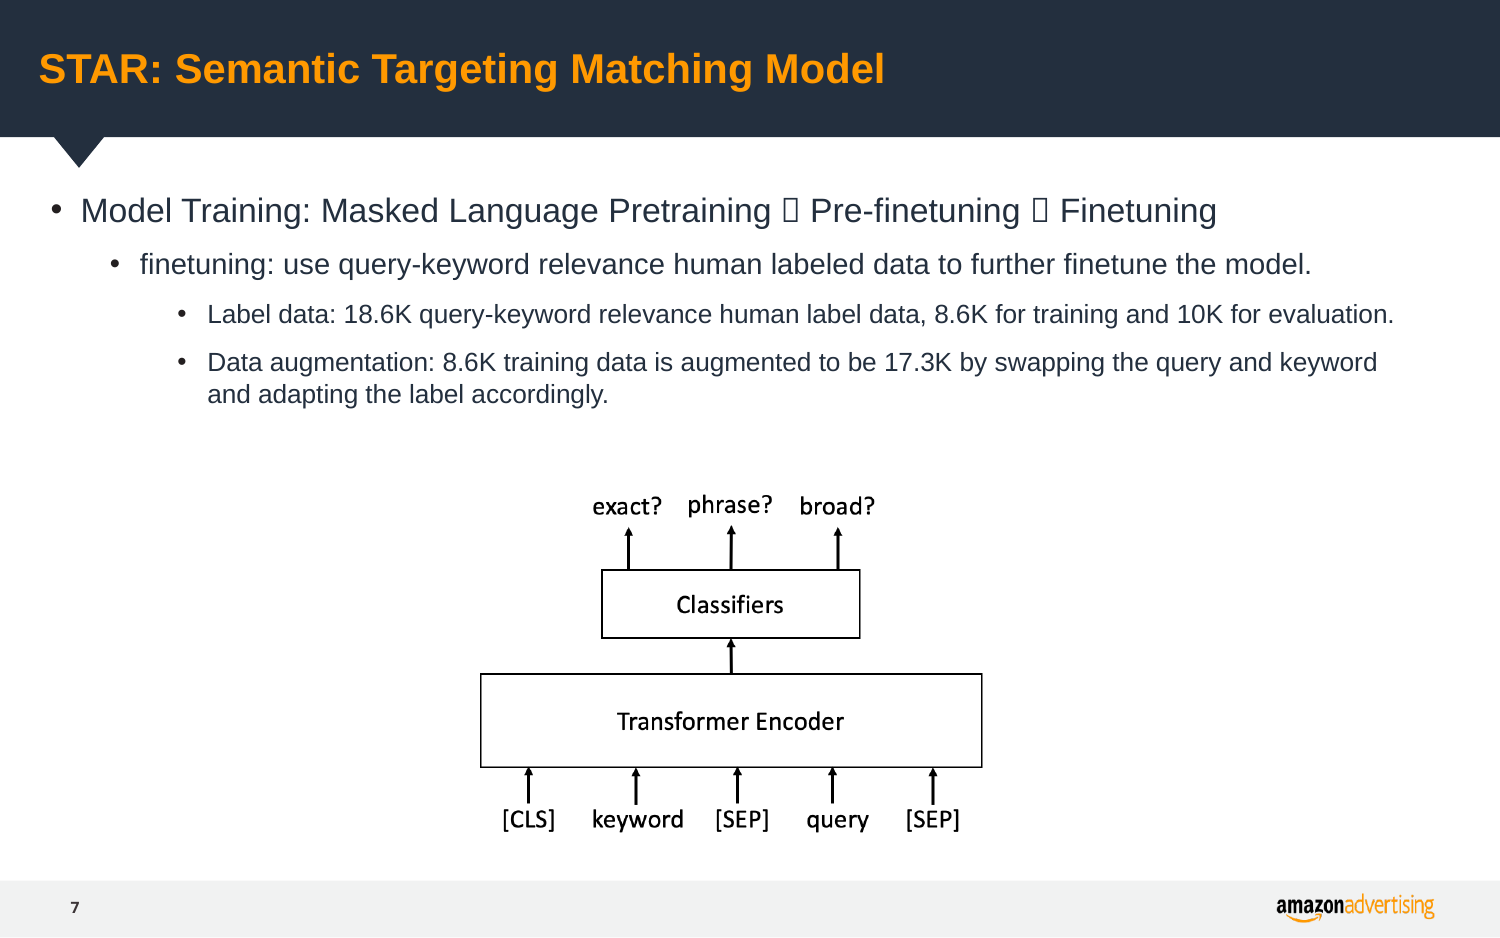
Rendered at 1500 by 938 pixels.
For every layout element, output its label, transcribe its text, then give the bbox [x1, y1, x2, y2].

picture [456, 468, 1013, 856]
title STAR: Semantic Targeting Matching Model [38, 0, 1389, 145]
picture [1276, 893, 1435, 923]
slide_number 7 [50, 879, 110, 938]
list Model Training: Masked Language Pretraining  Pre-finetuning  Finetuning finetuning: use query-keyword relevance human labeled data to further finetune the model. Label data: 18.6K query-keyword relevance human label data, 8.6K for training and 10K for evaluation. Data augmentation: 8.6K training data is augmented to be 17.3K by swapping the query and keyword and adapting the label accordingly. [50, 178, 1434, 805]
